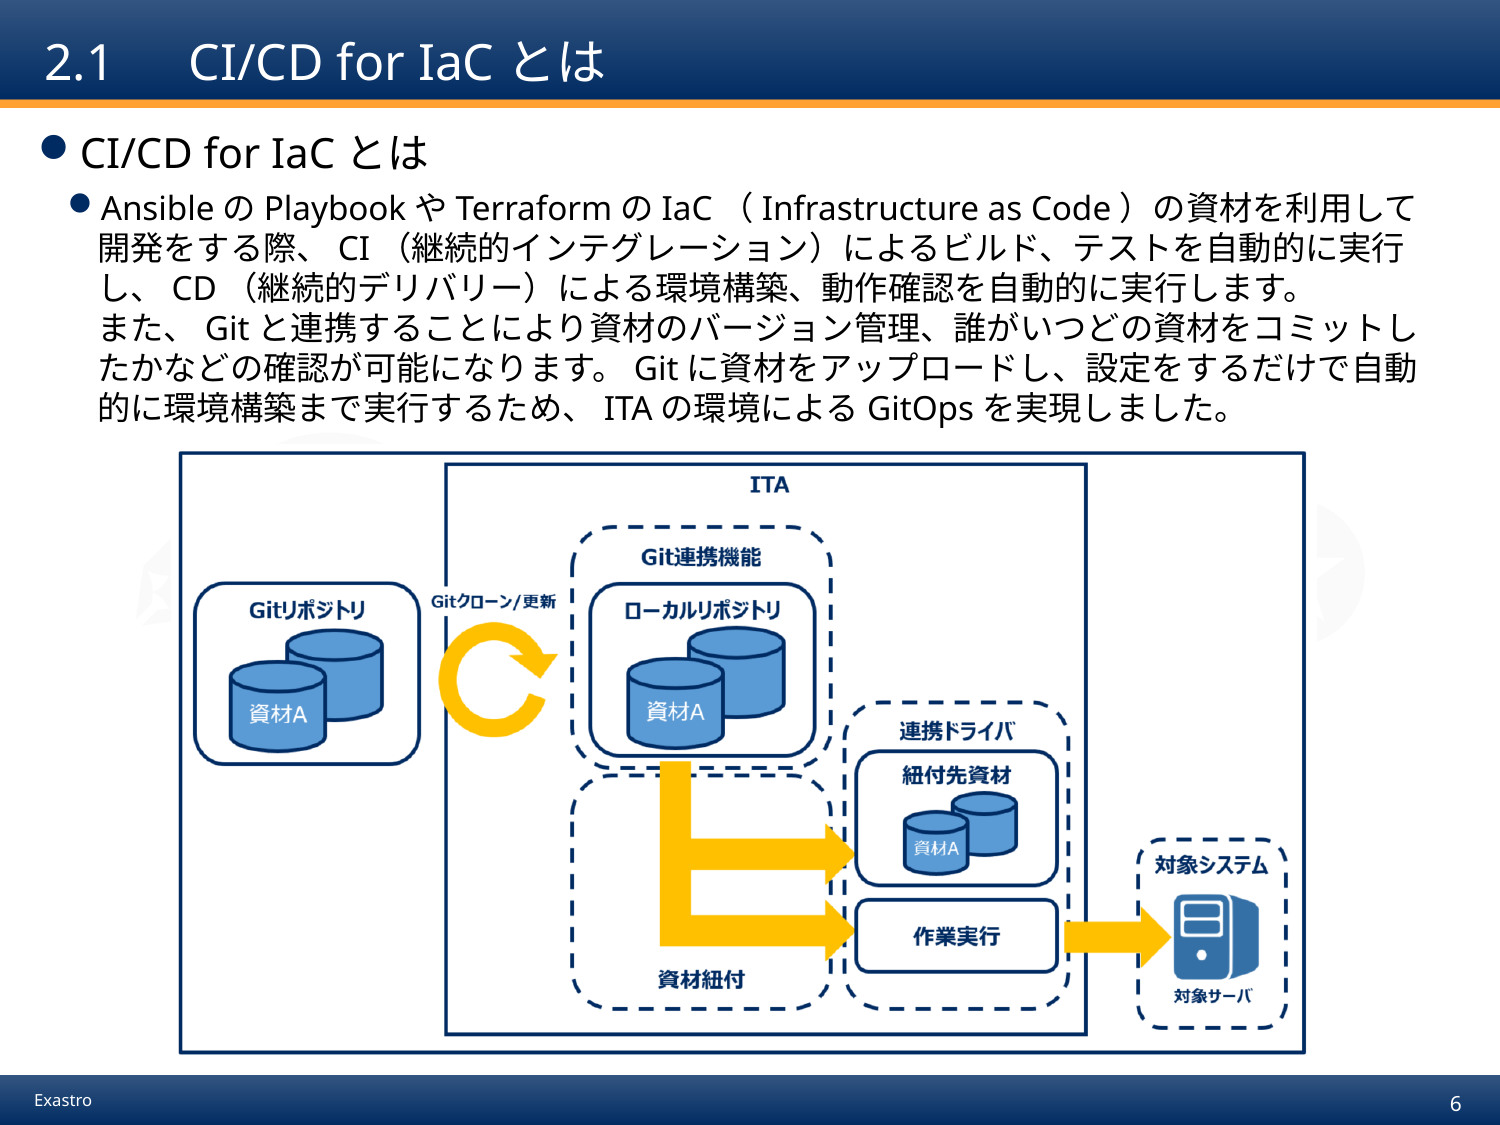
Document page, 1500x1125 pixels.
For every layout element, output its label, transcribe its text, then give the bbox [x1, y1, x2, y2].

list CI/CD for IaCとは AnsibleのPlaybookやTerraformのIaC（Infrastructure as Code）の資材を利用して開発をする際、CI（継続的インテグレーション）によるビルド、テストを自動的に実行し、CD（継続的デリバリー）による環境構築、動作確認を自動的に実行します。 また、Gitと連携することにより資材のバージョン管理、誰がいつどの資材をコミットしたかなどの確認が可能になります。Gitに資材をアップロードし、設定をするだけで自動的に環境構築まで実行するため、ITAの環境によるGitOpsを実現しました。 [23, 119, 1465, 1065]
text_box 2.1 CI/CD for IaCとは [29, 18, 1471, 96]
picture [0, 0, 1500, 1125]
